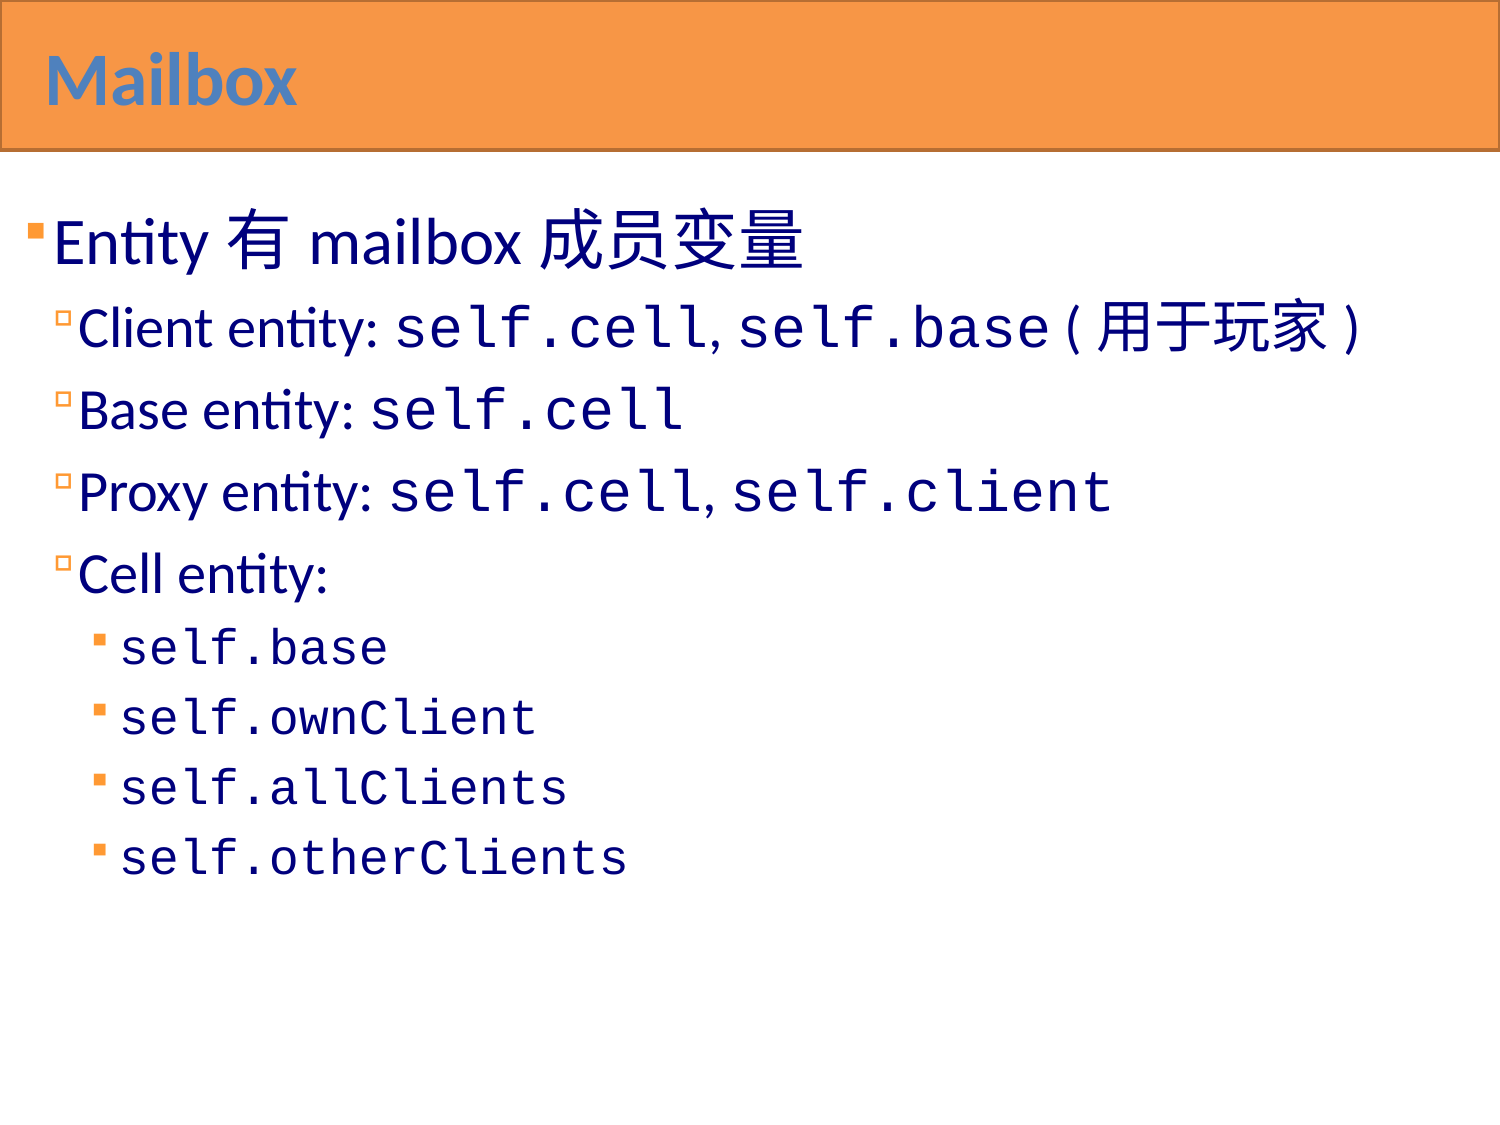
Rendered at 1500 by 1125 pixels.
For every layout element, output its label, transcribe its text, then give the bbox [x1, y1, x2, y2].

text_box Entity有mailbox成员变量 Client entity: self.cell, self.base (用于玩家) Base entity: self.cell Proxy entity: self.cell, self.client Cell entity: self.base self.ownClient self.allClients self.otherClients [14, 196, 1500, 1071]
title Mailbox [29, 21, 1483, 129]
text_box [0, 0, 1500, 152]
